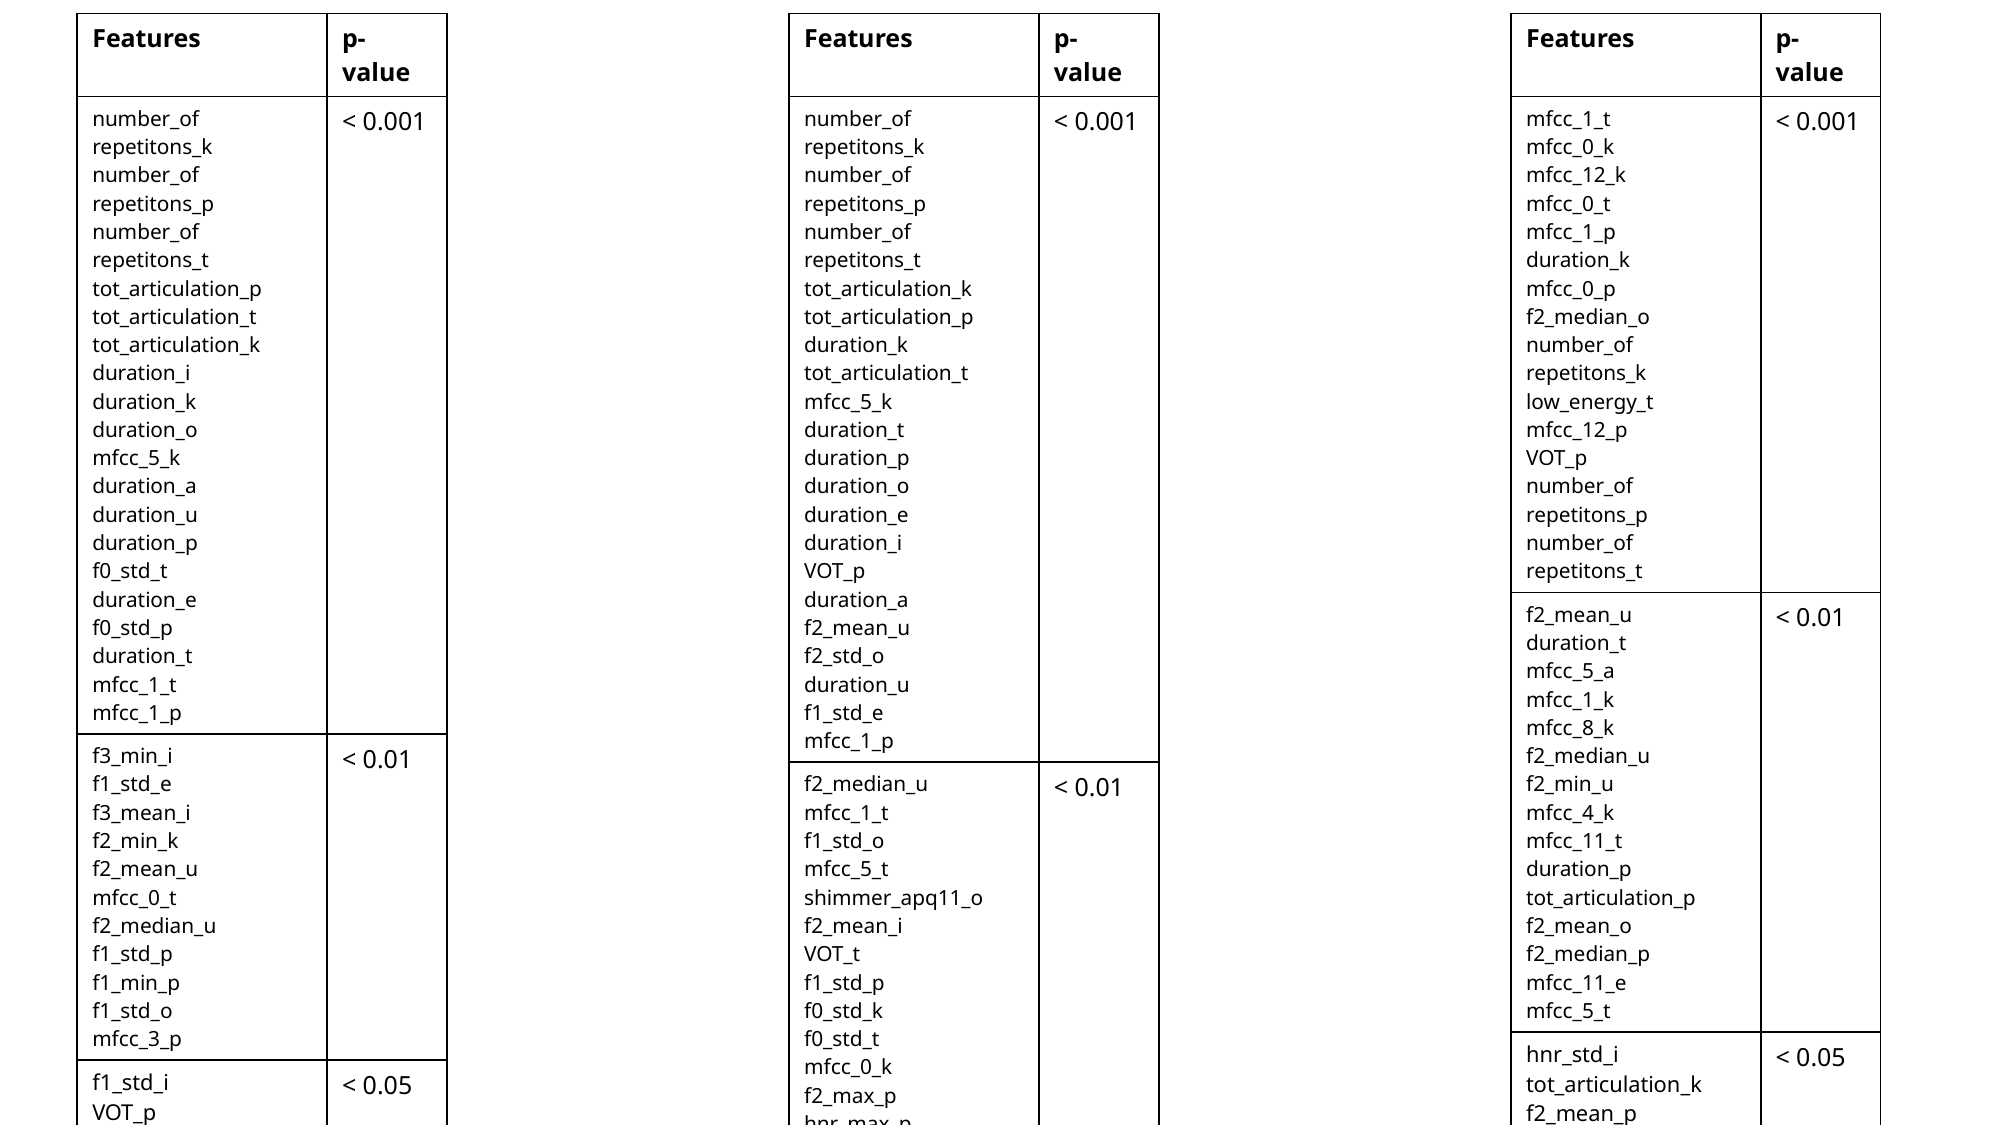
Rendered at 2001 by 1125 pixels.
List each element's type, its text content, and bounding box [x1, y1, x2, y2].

table_cell < 0.001 [1762, 97, 1880, 592]
table_header p-value [1762, 14, 1880, 96]
table_cell hnr_std_i tot_articulation_k f2_mean_p mfcc_1_a tot_articulation_t mfcc_5_k mfcc_4_e … [1512, 1033, 1760, 1125]
table_header Features [1512, 14, 1760, 96]
table_cell f2_mean_u duration_t mfcc_5_a mfcc_1_k mfcc_8_k f2_median_u f2_min_u mfcc_4_k mfcc_11_t duration_p tot_articulation_p f2_mean_o f2_median_p mfcc_11_e mfcc_5_t [1512, 593, 1760, 1031]
table_cell < 0.001 [328, 97, 446, 733]
table_cell < 0.01 [1762, 593, 1880, 1031]
table_cell number_of repetitons_k number_of repetitons_p number_of repetitons_t tot_articulation_k tot_articulation_p duration_k tot_articulation_t mfcc_5_k duration_t duration_p duration_o duration_e duration_i VOT_p duration_a f2_mean_u f2_std_o duration_u f1_std_e mfcc_1_p [790, 97, 1038, 761]
table_cell mfcc_1_t mfcc_0_k mfcc_12_k mfcc_0_t mfcc_1_p duration_k mfcc_0_p f2_median_o number_of repetitons_k low_energy_t mfcc_12_p VOT_p number_of repetitons_p number_of repetitons_t [1512, 97, 1760, 592]
table_header Features [790, 14, 1038, 96]
table_cell f1_std_i VOT_p mfcc_0_p mfcc_1_k mfcc_11_p f0_std_k … [78, 1061, 326, 1125]
table_cell < 0.01 [328, 735, 446, 1059]
table_cell < 0.01 [1040, 763, 1158, 1125]
table_cell < 0.001 [1040, 97, 1158, 761]
table_cell number_of repetitons_k number_of repetitons_p number_of repetitons_t tot_articulation_p tot_articulation_t tot_articulation_k duration_i duration_k duration_o mfcc_5_k duration_a duration_u duration_p f0_std_t duration_e f0_std_p duration_t mfcc_1_t mfcc_1_p [78, 97, 326, 733]
table_cell < 0.05 [1762, 1033, 1880, 1125]
table_header Features [78, 14, 326, 96]
table_cell f3_min_i f1_std_e f3_mean_i f2_min_k f2_mean_u mfcc_0_t f2_median_u f1_std_p f1_min_p f1_std_o mfcc_3_p [78, 735, 326, 1059]
table_cell f2_median_u mfcc_1_t f1_std_o mfcc_5_t shimmer_apq11_o f2_mean_i VOT_t f1_std_p f0_std_k f0_std_t mfcc_0_k f2_max_p hnr_max_p … [790, 763, 1038, 1125]
table_cell < 0.05 [328, 1061, 446, 1125]
table_header p-value [328, 14, 446, 96]
table_header p-value [1040, 14, 1158, 96]
